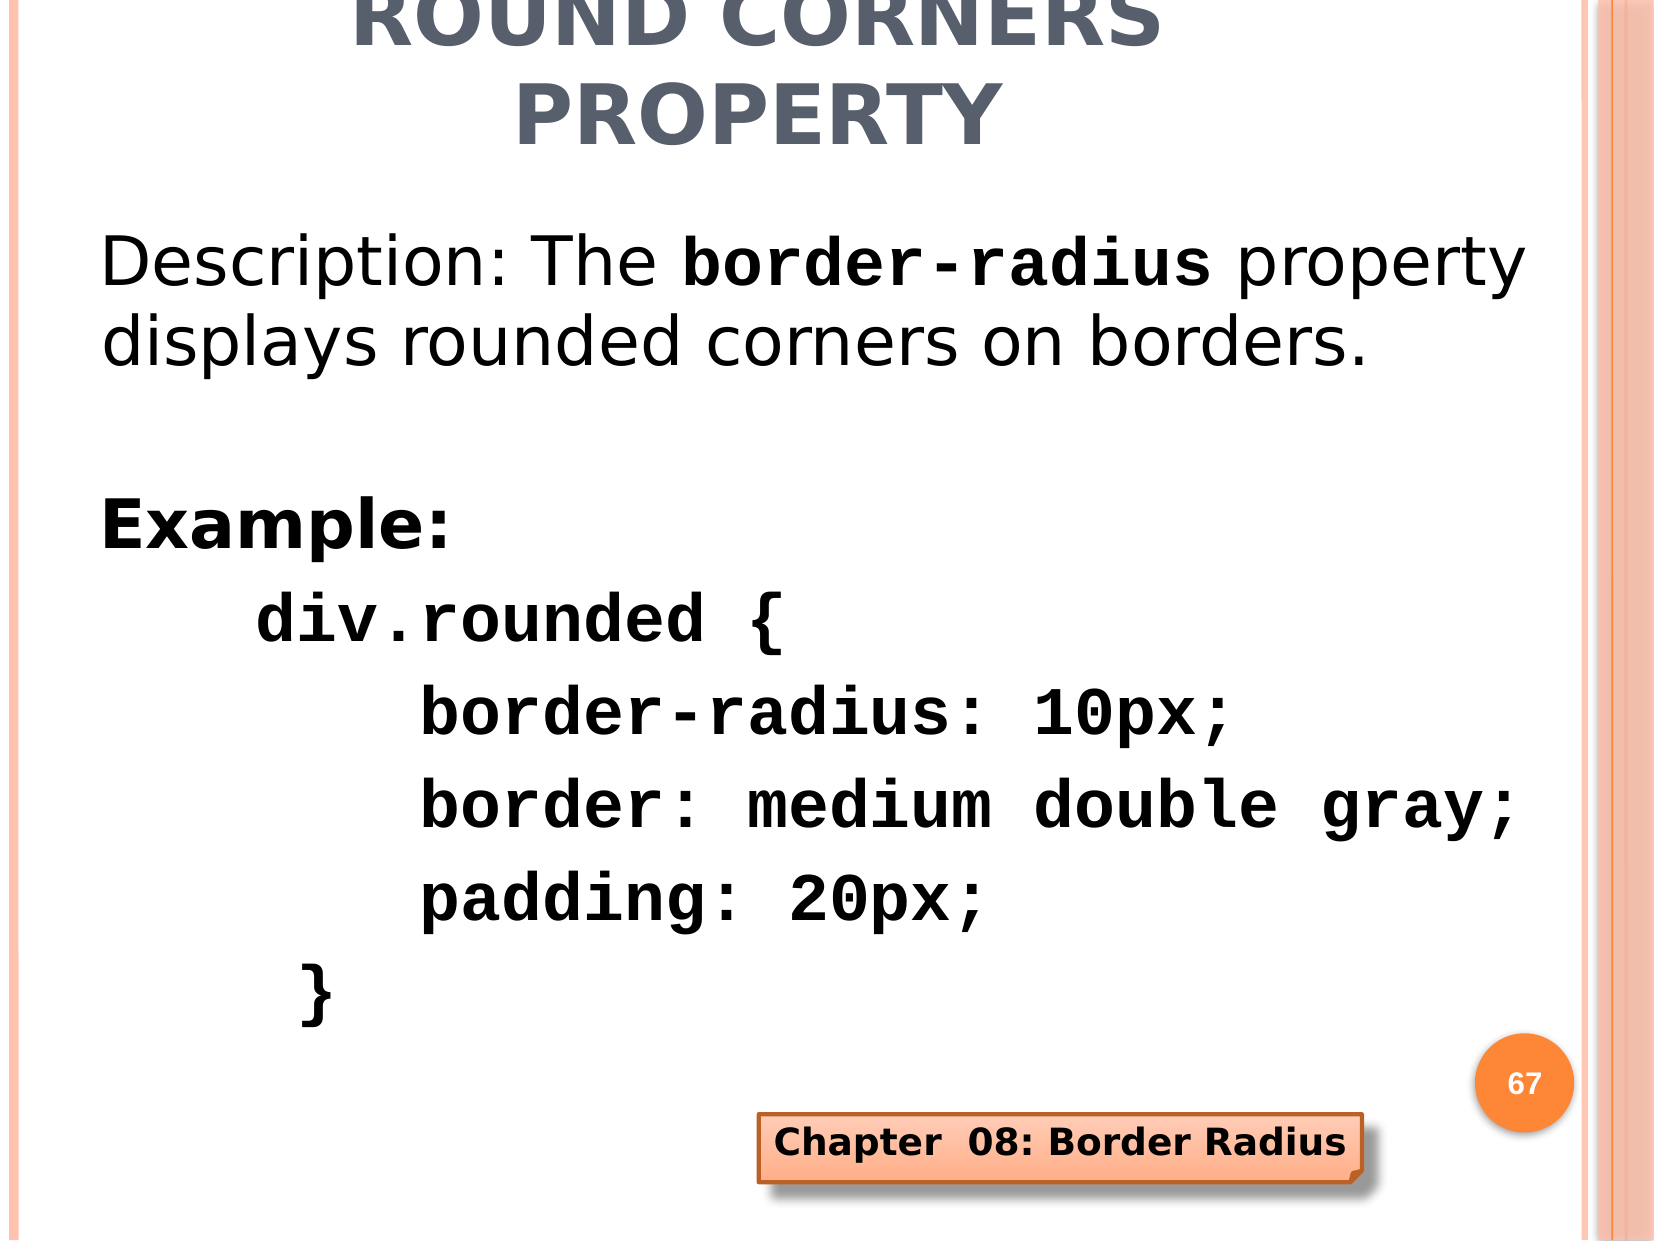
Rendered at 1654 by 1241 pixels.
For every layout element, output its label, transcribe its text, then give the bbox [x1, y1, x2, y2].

title Round Corners Property [82, 49, 1434, 170]
list Description: The border-radius property displays rounded corners on borders. Example: div.rounded { border-radius: 10px; border: medium double gray; padding: 20px; } [82, 219, 1552, 1171]
slide_number 67 [1470, 1037, 1581, 1131]
text_box Chapter 08: Border Radius [758, 1114, 1362, 1183]
